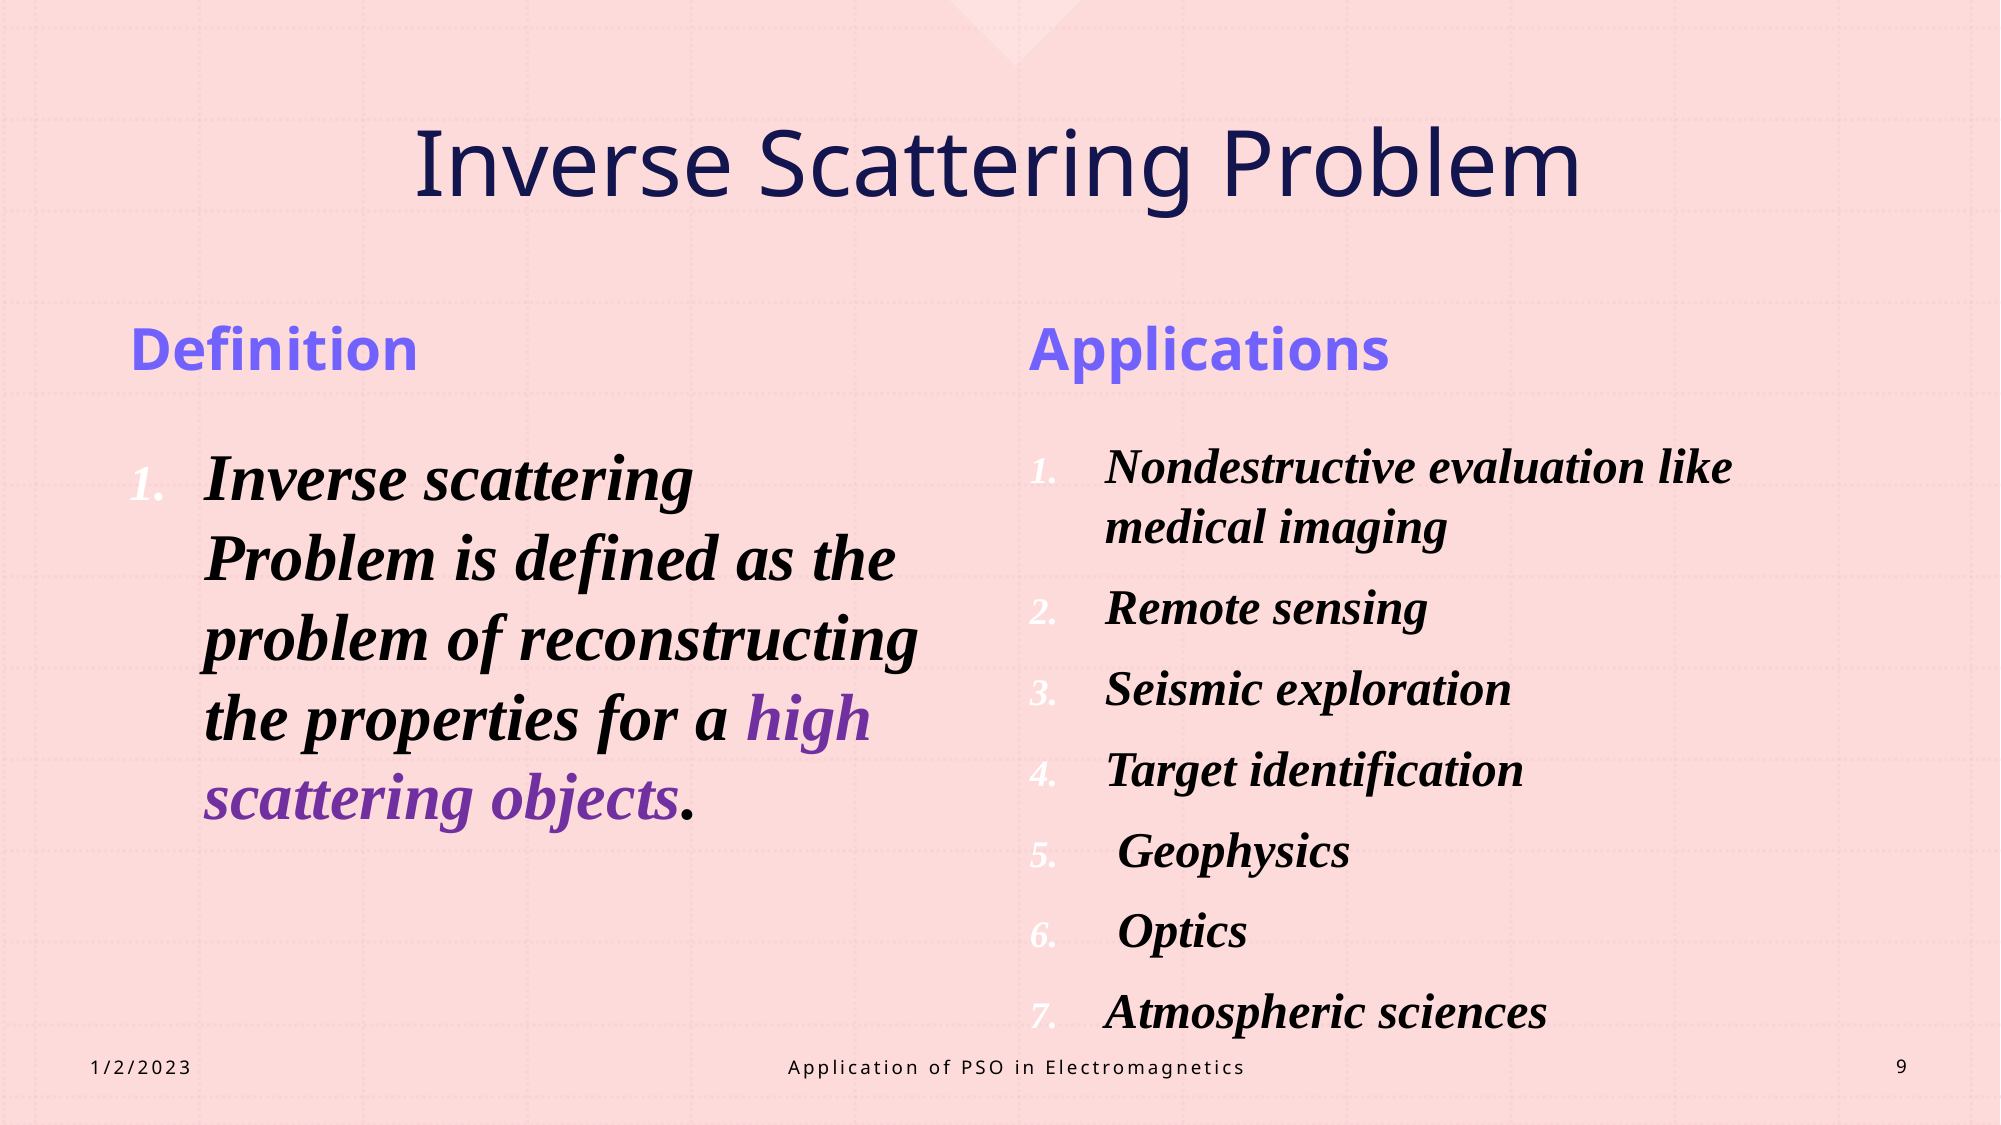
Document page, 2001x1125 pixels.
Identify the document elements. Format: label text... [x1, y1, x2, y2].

footer Application of PSO in Electromagnetics [689, 1036, 1343, 1097]
list Inverse scattering Problem is defined as the problem of reconstructing the properties for a high scattering objects. [114, 426, 962, 938]
list Applications [1015, 297, 1863, 425]
slide_number 9 [1835, 1037, 1967, 1098]
title Inverse Scattering Problem [125, 74, 1874, 260]
list Definition [114, 297, 962, 425]
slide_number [75, 1037, 495, 1098]
list Nondestructive evaluation like medical imaging Remote sensing Seismic exploration Target identification Geophysics Optics Atmospheric sciences [1015, 426, 1863, 1097]
